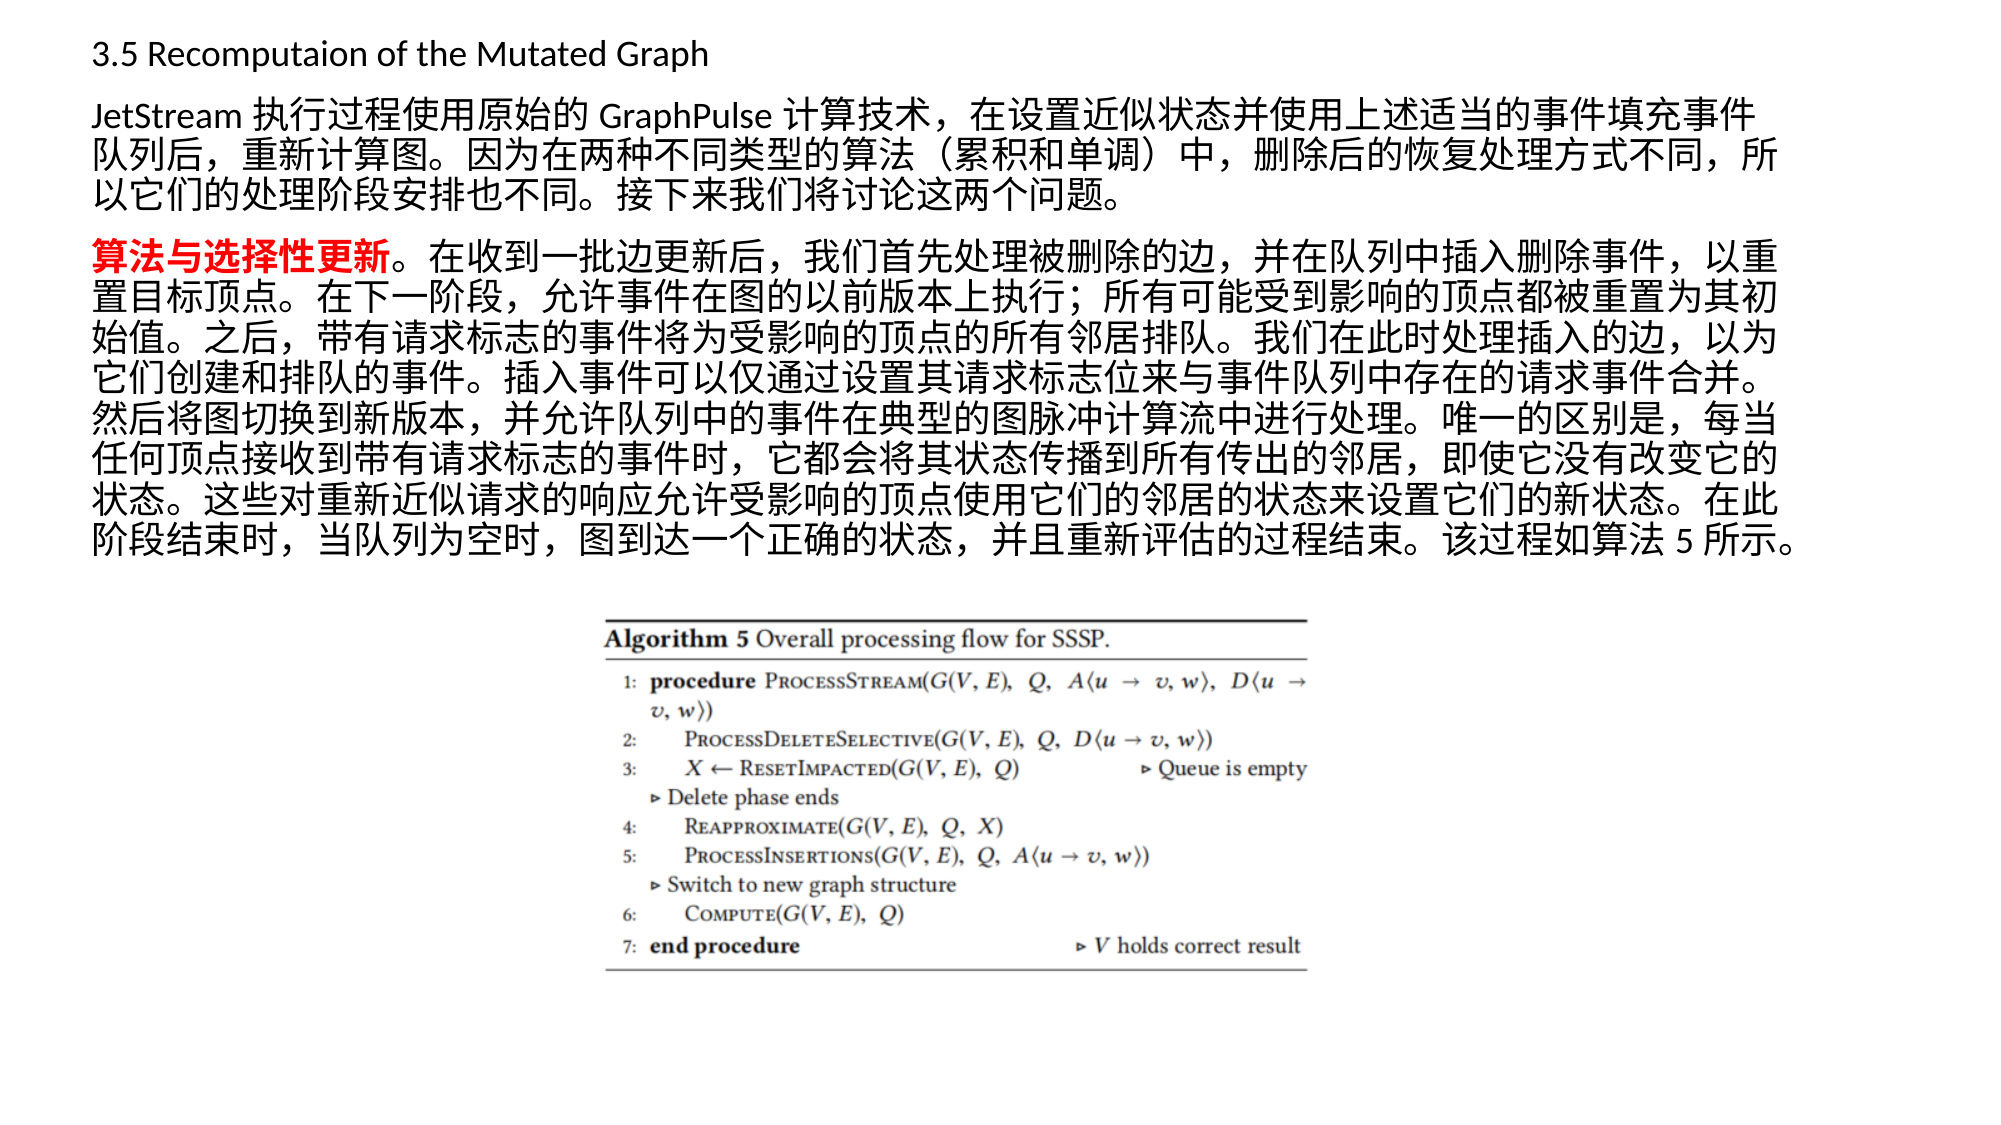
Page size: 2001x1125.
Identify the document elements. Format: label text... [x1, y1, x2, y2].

picture [586, 601, 1317, 981]
list 3.5 Recomputaion of the Mutated Graph JetStream执行过程使用原始的GraphPulse计算技术，在设置近似状态并使用上述适当的事件填充事件队列后，重新计算图。因为在两种不同类型的算法（累积和单调）中，删除后的恢复处理方式不同，所以它们的处理阶段安排也不同。接下来我们将讨论这两个问题。 算法与选择性更新。在收到一批边更新后，我们首先处理被删除的边，并在队列中插入删除事件，以重置目标顶点。在下一阶段，允许事件在图的以前版本上执行；所有可能受到影响的顶点都被重置为其初始值。之后，带有请求标志的事件将为受影响的顶点的所有邻居排队。我们在此时处理插入的边，以为它们创建和排队的事件。插入事件可以仅通过设置其请求标志位来与事件队列中存在的请求事件合并。然后将图切换到新版本，并允许队列中的事件在典型的图脉冲计算流中进行处理。唯一的区别是，每当任何顶点接收到带有请求标志的事件时，它都会将其状态传播到所有传出的邻居，即使它没有改变它的状态。这些对重新近似请求的响应允许受影响的顶点使用它们的邻居的状态来设置它们的新状态。在此阶段结束时，当队列为空时，图到达一个正确的状态，并且重新评估的过程结束。该过程如算法5所示。 [76, 26, 1802, 741]
